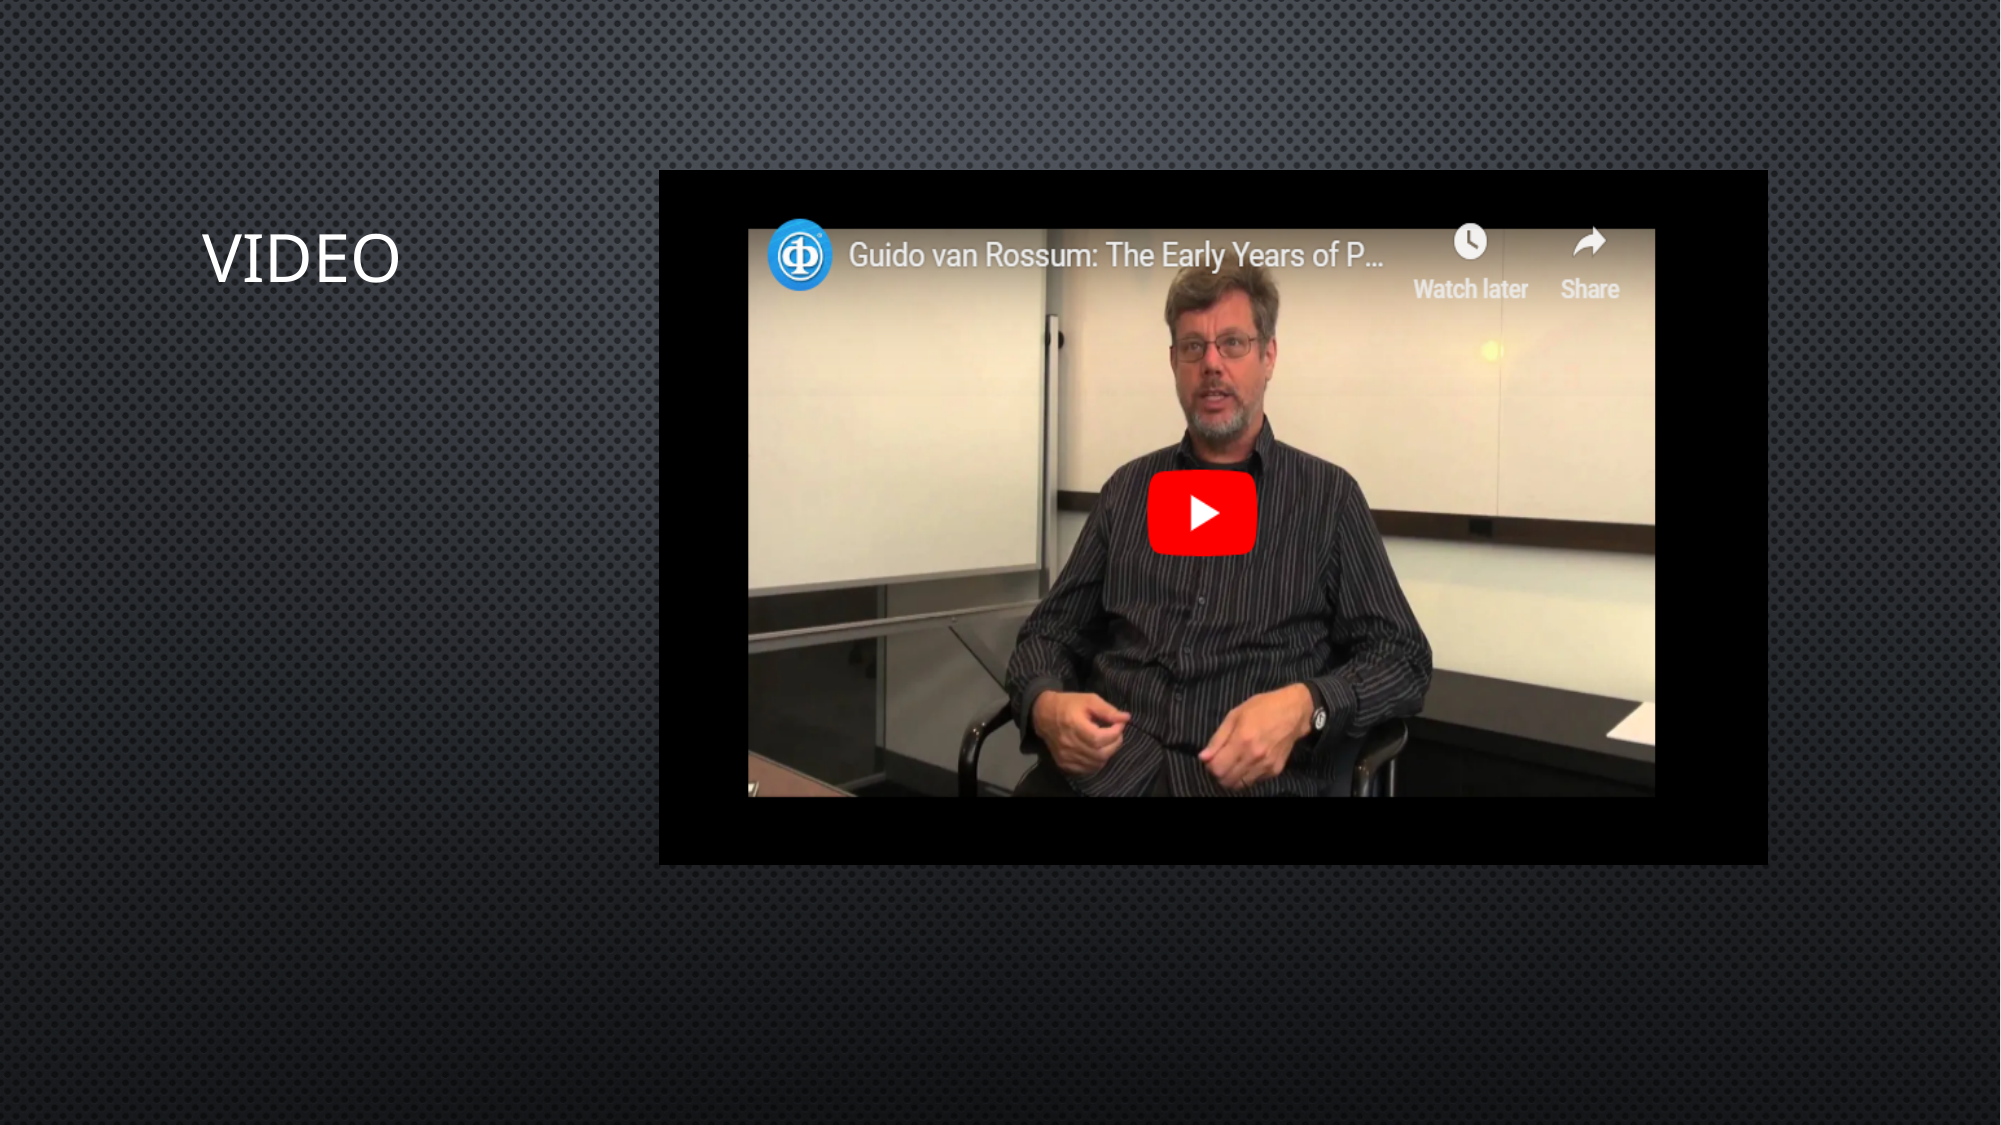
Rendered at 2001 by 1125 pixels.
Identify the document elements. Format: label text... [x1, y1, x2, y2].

title Video [187, 99, 1813, 413]
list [659, 170, 1769, 866]
